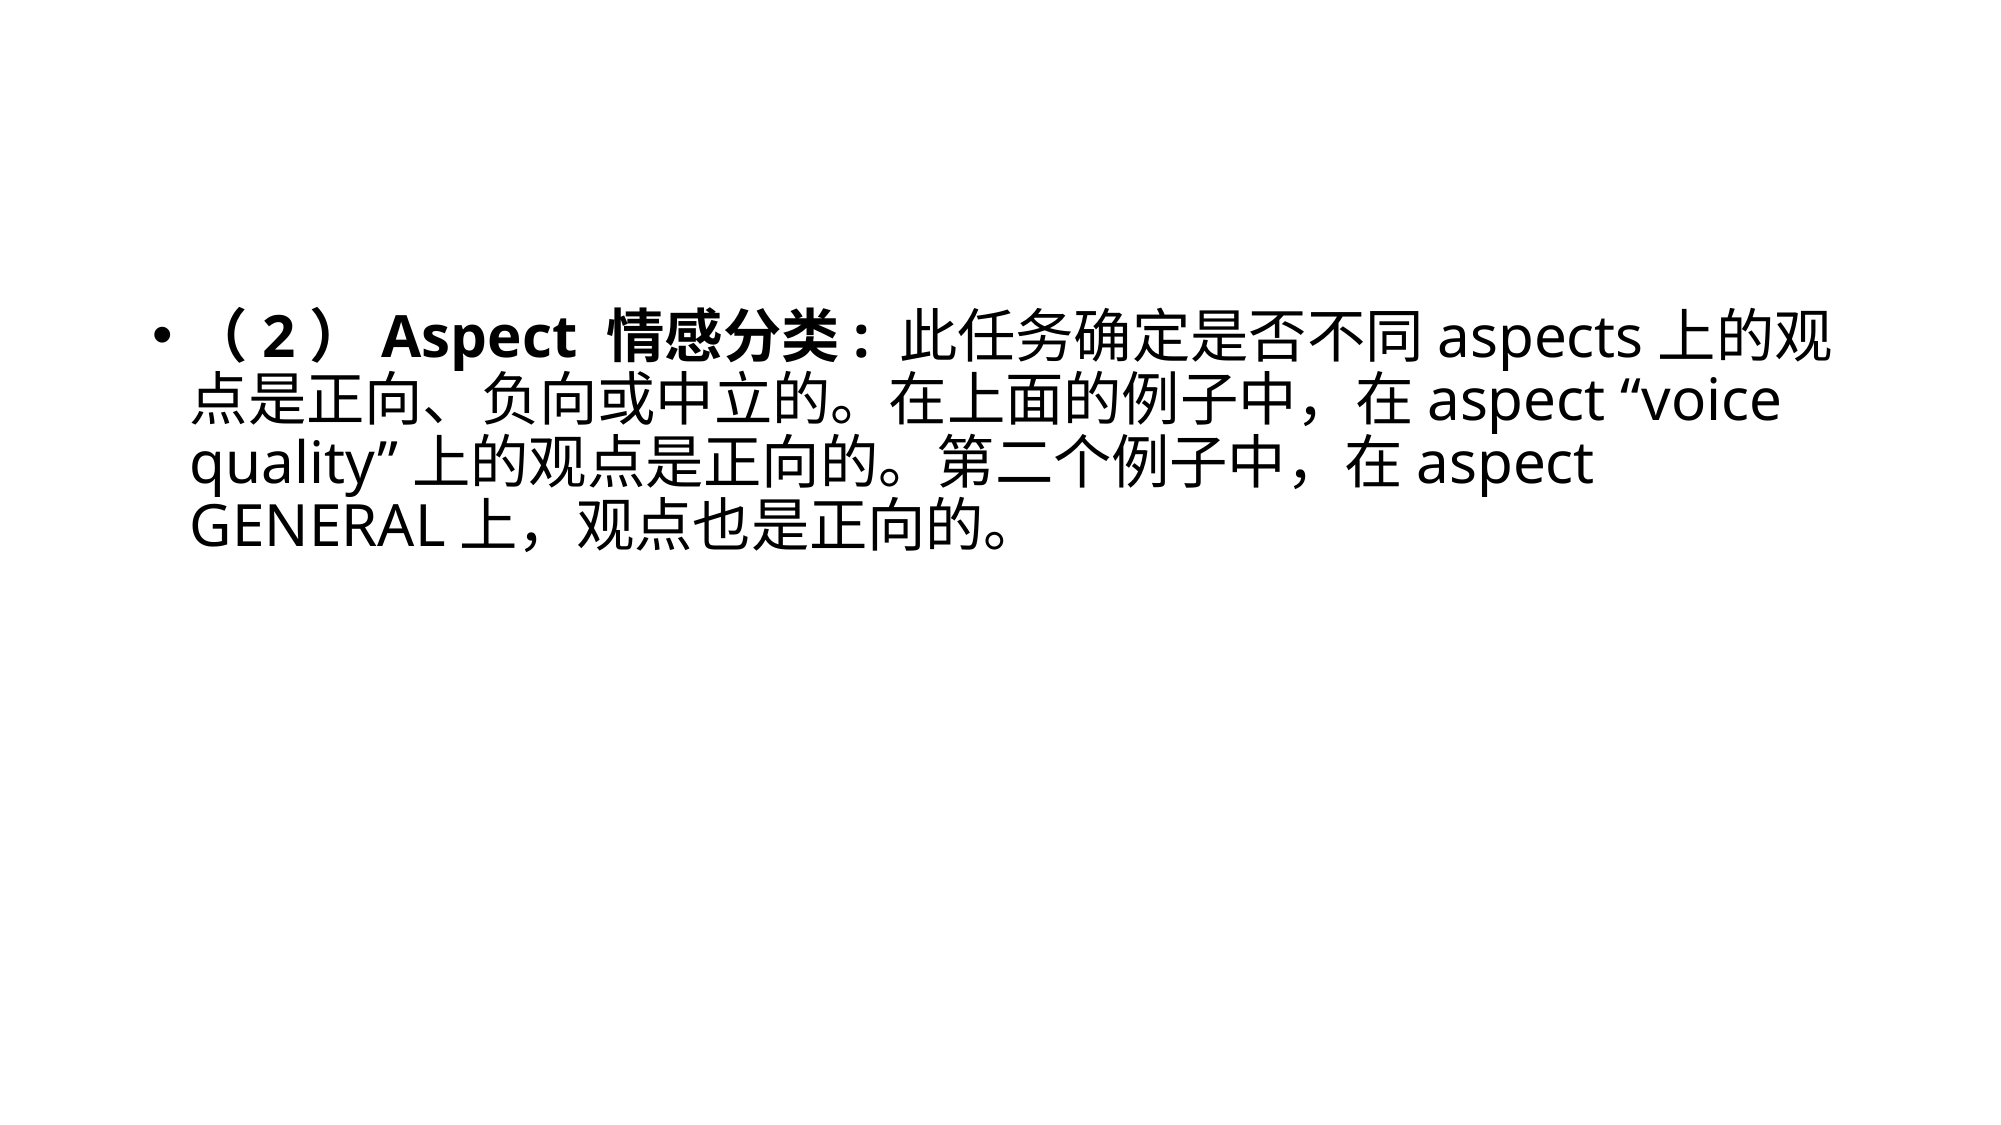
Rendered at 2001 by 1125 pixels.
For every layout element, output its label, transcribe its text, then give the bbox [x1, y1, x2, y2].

list （2）Aspect 情感分类: 此任务确定是否不同aspects上的观点是正向、负向或中立的。在上面的例子中，在aspect “voice quality”上的观点是正向的。第二个例子中，在aspect GENERAL上，观点也是正向的。 [137, 299, 1863, 1014]
